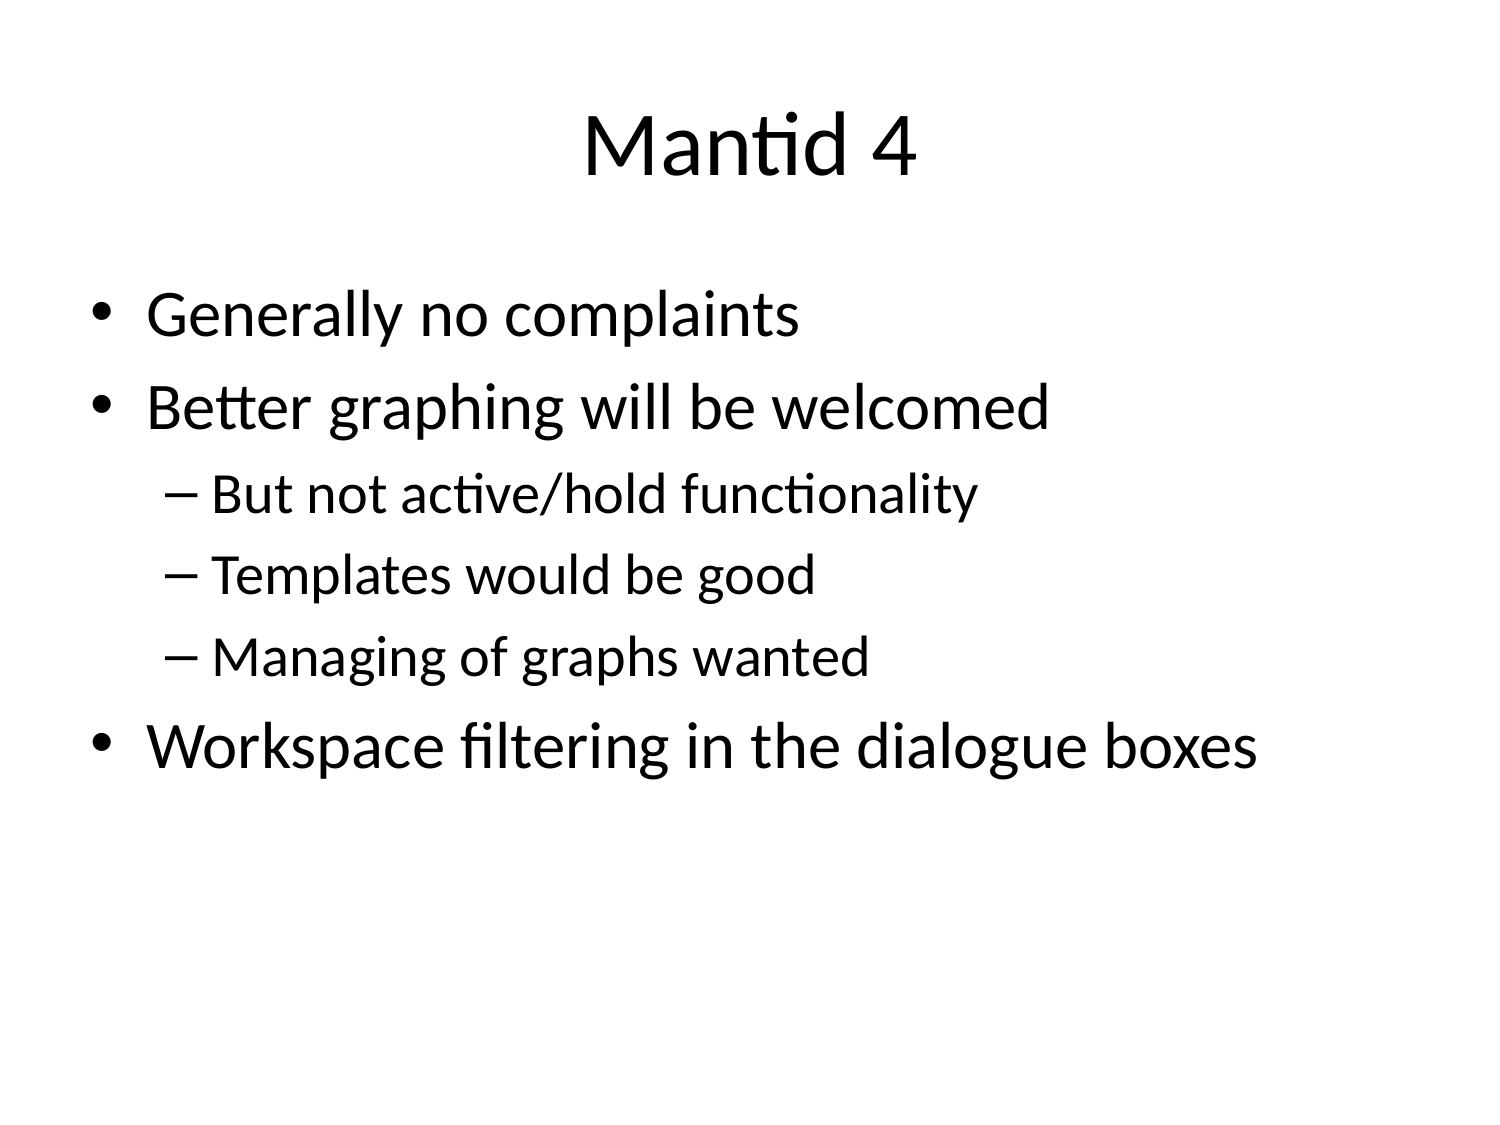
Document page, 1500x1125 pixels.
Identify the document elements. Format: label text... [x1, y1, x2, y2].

title Mantid 4 [75, 45, 1425, 233]
list Generally no complaints Better graphing will be welcomed But not active/hold functionality Templates would be good Managing of graphs wanted Workspace filtering in the dialogue boxes [75, 262, 1425, 1005]
